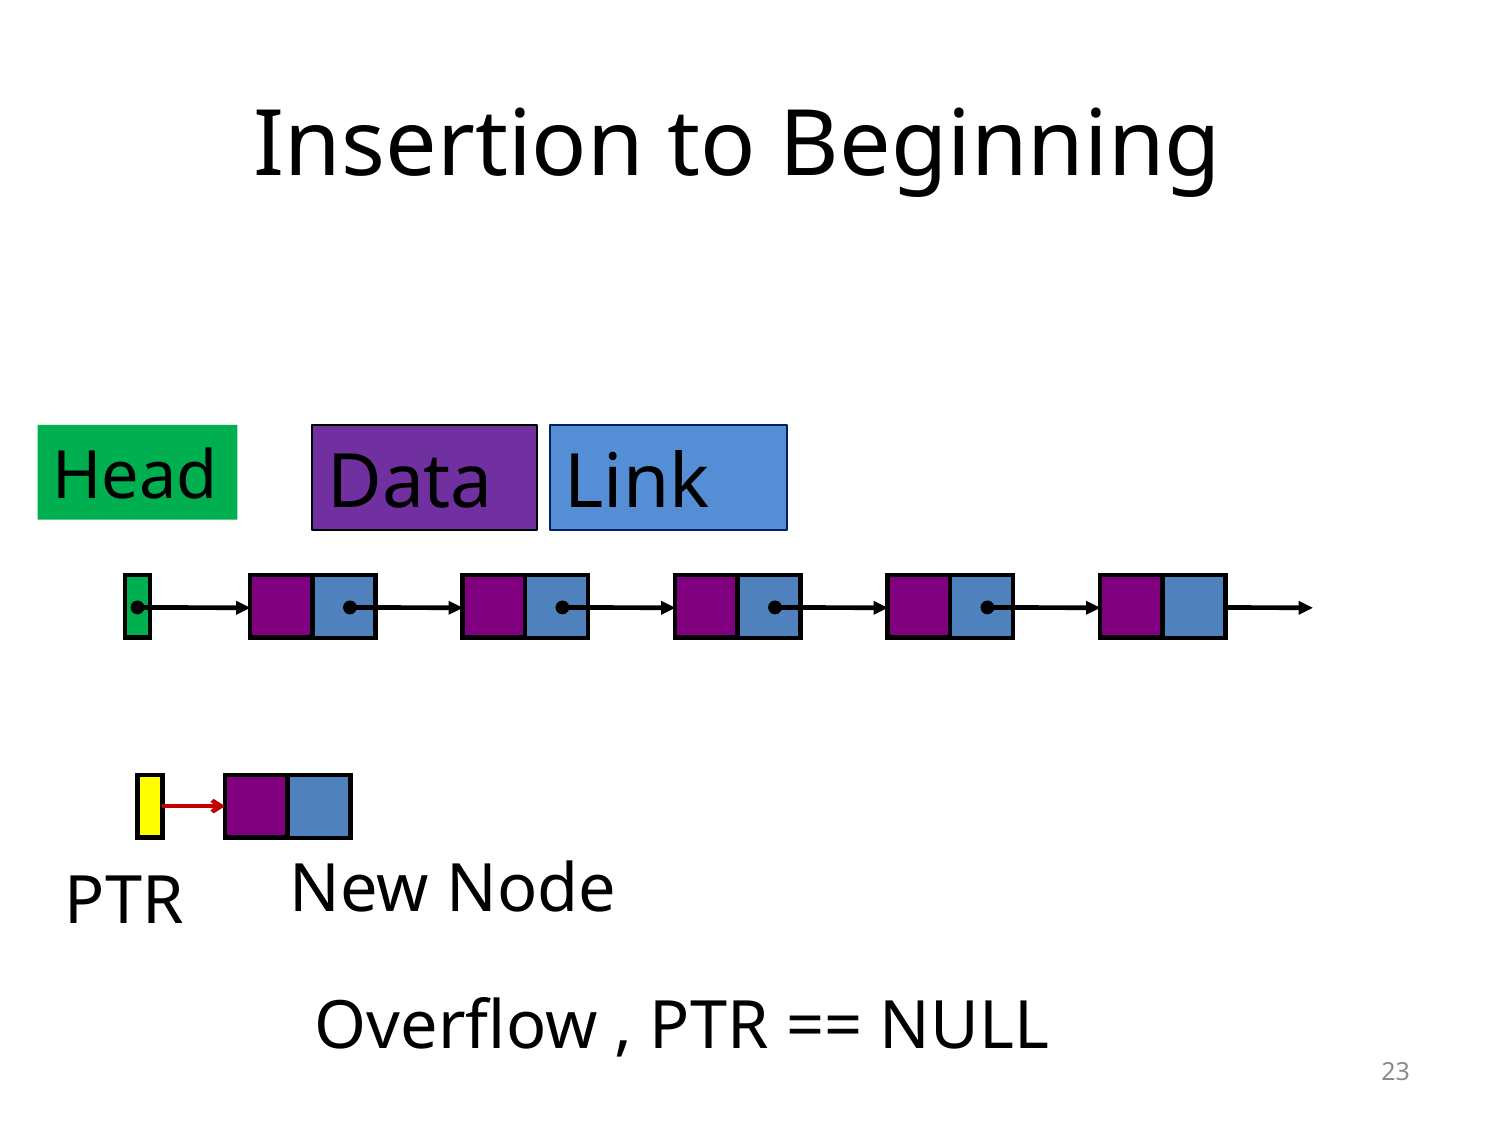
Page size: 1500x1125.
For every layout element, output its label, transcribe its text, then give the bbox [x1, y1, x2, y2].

text_box [1230, 601, 1313, 614]
text_box New Node [274, 837, 663, 933]
text_box [137, 774, 163, 838]
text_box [124, 574, 1226, 639]
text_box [224, 774, 351, 839]
text_box Data [312, 424, 538, 530]
text_box Overflow , PTR == NULL [299, 974, 1188, 1070]
title Insertion to Beginning [75, 45, 1425, 233]
text_box Head [37, 424, 238, 520]
slide_number 23 [1074, 1042, 1425, 1103]
text_box PTR [50, 849, 225, 945]
text_box Link [549, 424, 788, 530]
